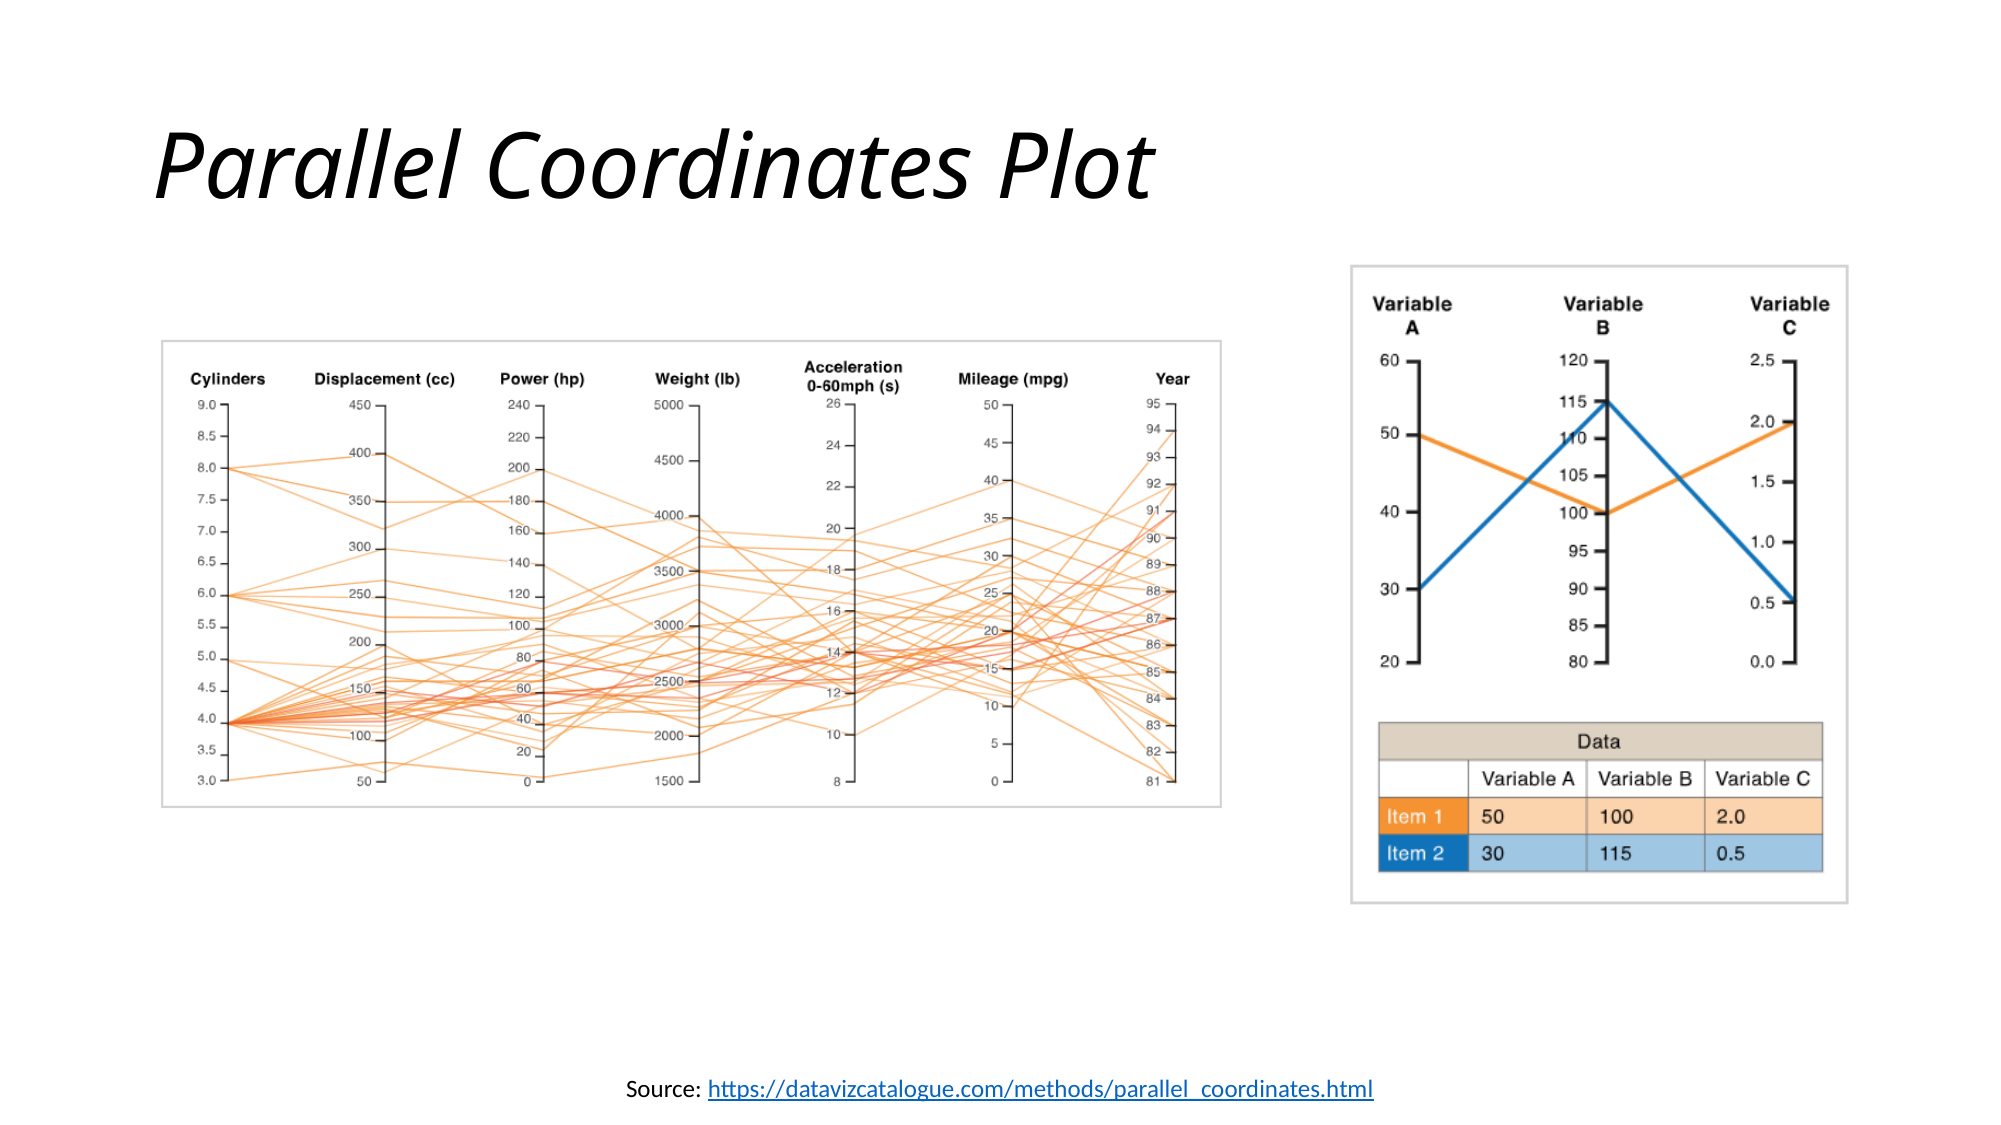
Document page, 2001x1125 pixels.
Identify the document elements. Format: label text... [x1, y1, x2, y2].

text_box Source: https://datavizcatalogue.com/methods/parallel_coordinates.html [611, 1065, 1390, 1125]
picture [1339, 248, 1863, 913]
text_box Parallel Coordinates Plot [137, 59, 1863, 278]
picture [137, 329, 1246, 819]
